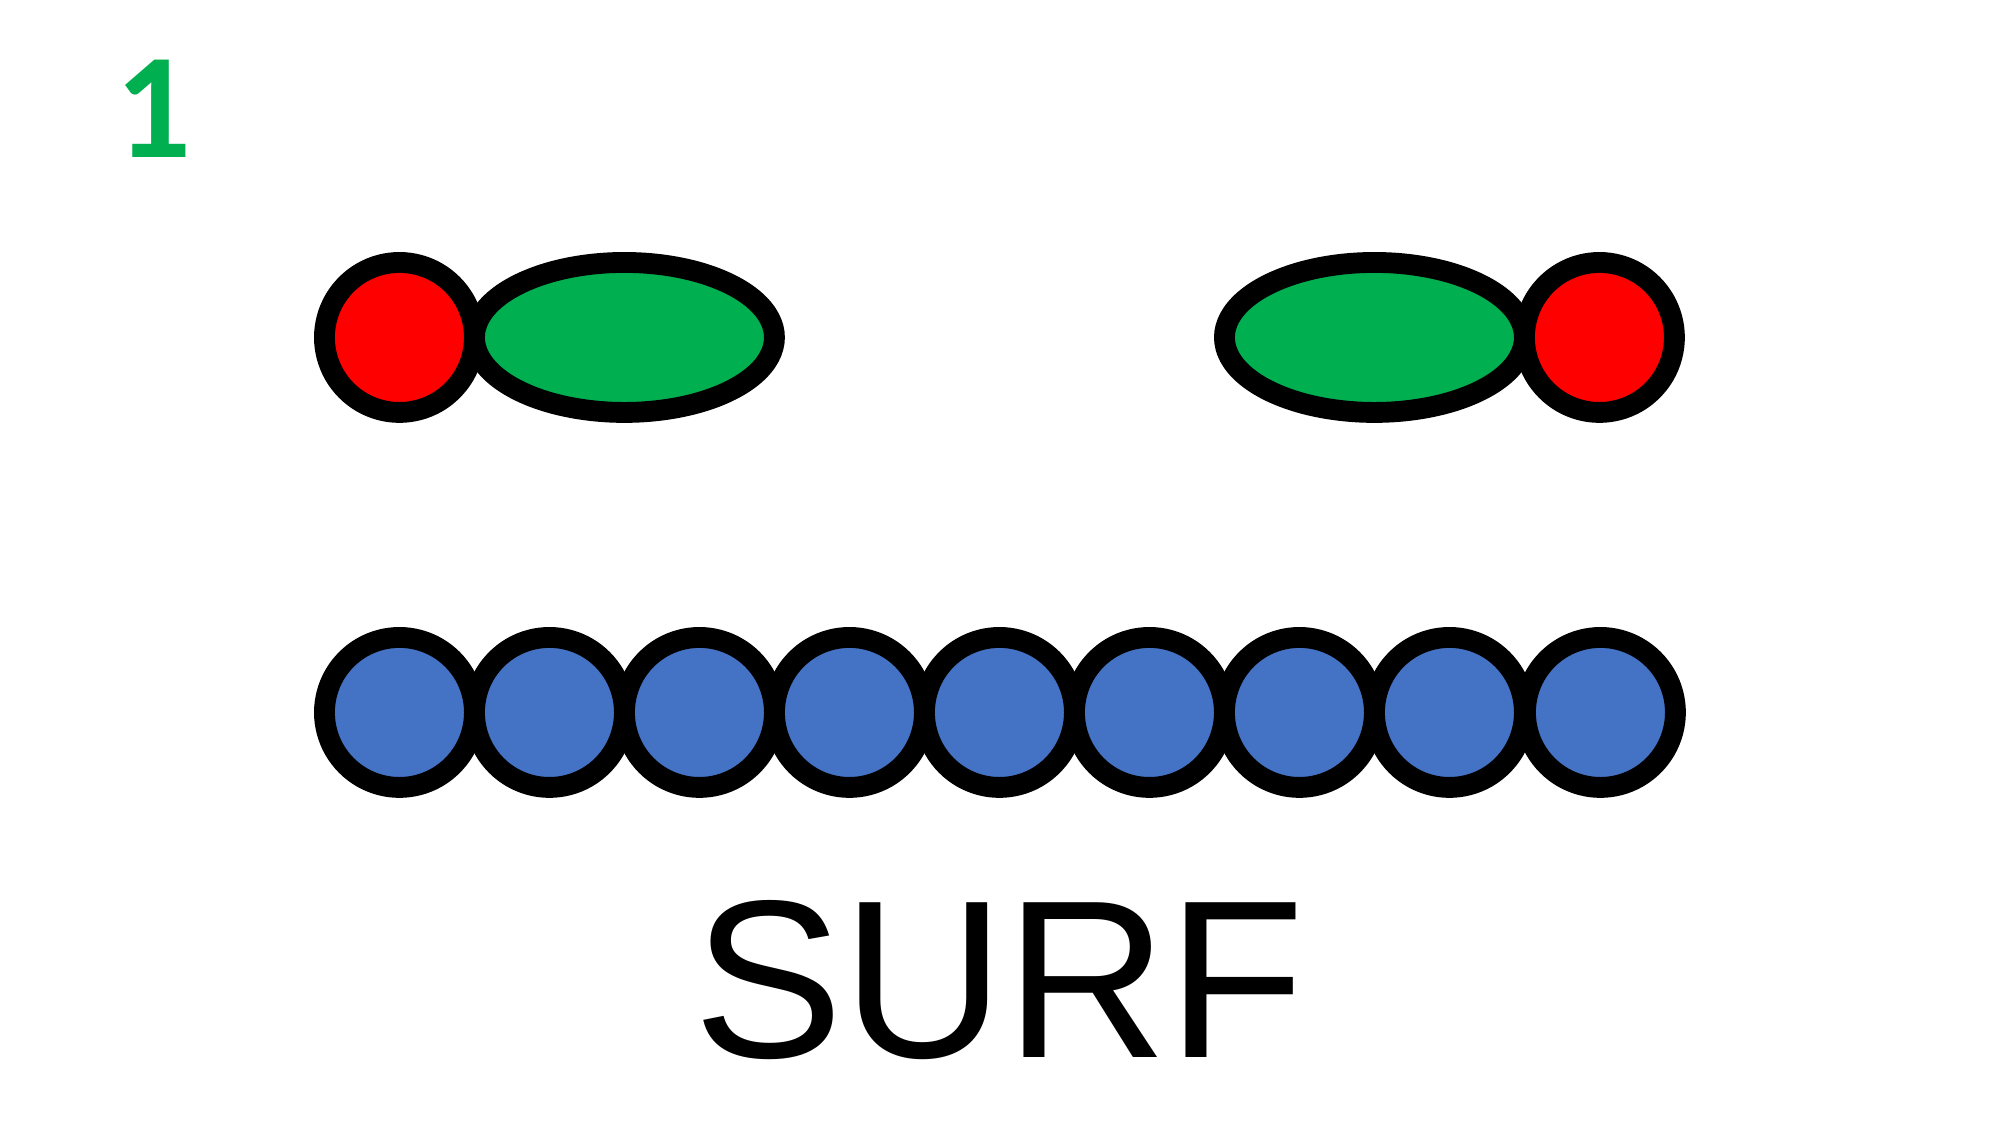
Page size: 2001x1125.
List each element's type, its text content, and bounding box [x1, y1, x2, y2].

text_box 1 [100, 0, 207, 195]
text_box [923, 636, 1074, 789]
text_box [473, 636, 624, 789]
text_box [773, 636, 924, 789]
text_box [1524, 636, 1677, 789]
text_box [1373, 636, 1525, 789]
text_box [623, 636, 774, 789]
text_box [323, 636, 474, 789]
text_box [323, 261, 475, 414]
text_box [1073, 636, 1224, 789]
text_box SURF [678, 825, 1321, 1111]
text_box [1524, 261, 1676, 414]
text_box [473, 261, 776, 414]
text_box [1223, 261, 1526, 414]
text_box [1223, 636, 1374, 789]
